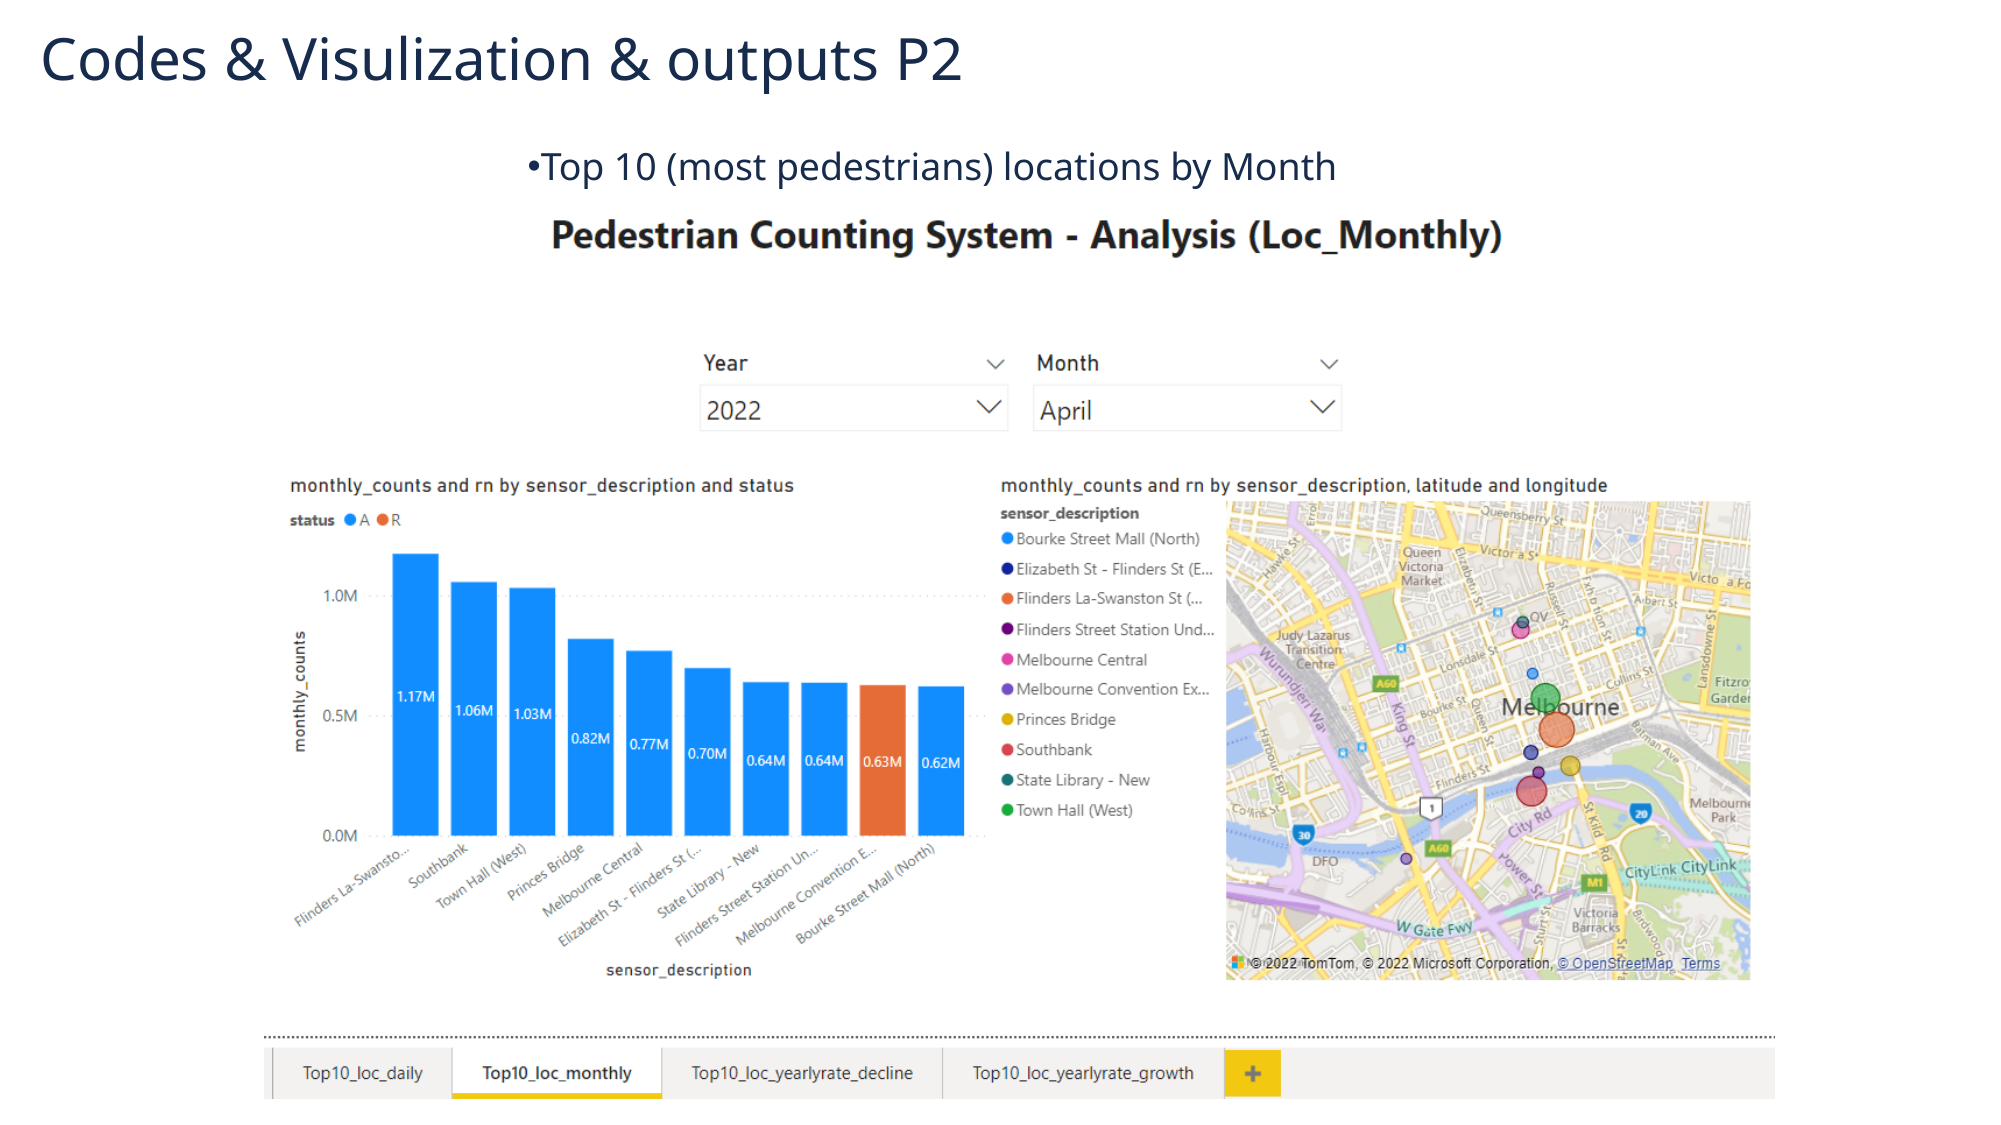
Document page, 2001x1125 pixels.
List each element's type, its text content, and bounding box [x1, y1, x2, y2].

text_box Top 10 (most pedestrians) locations by Month [512, 135, 1513, 196]
picture [264, 196, 1775, 1099]
text_box Codes & Visulization & outputs P2 [25, 15, 1000, 100]
